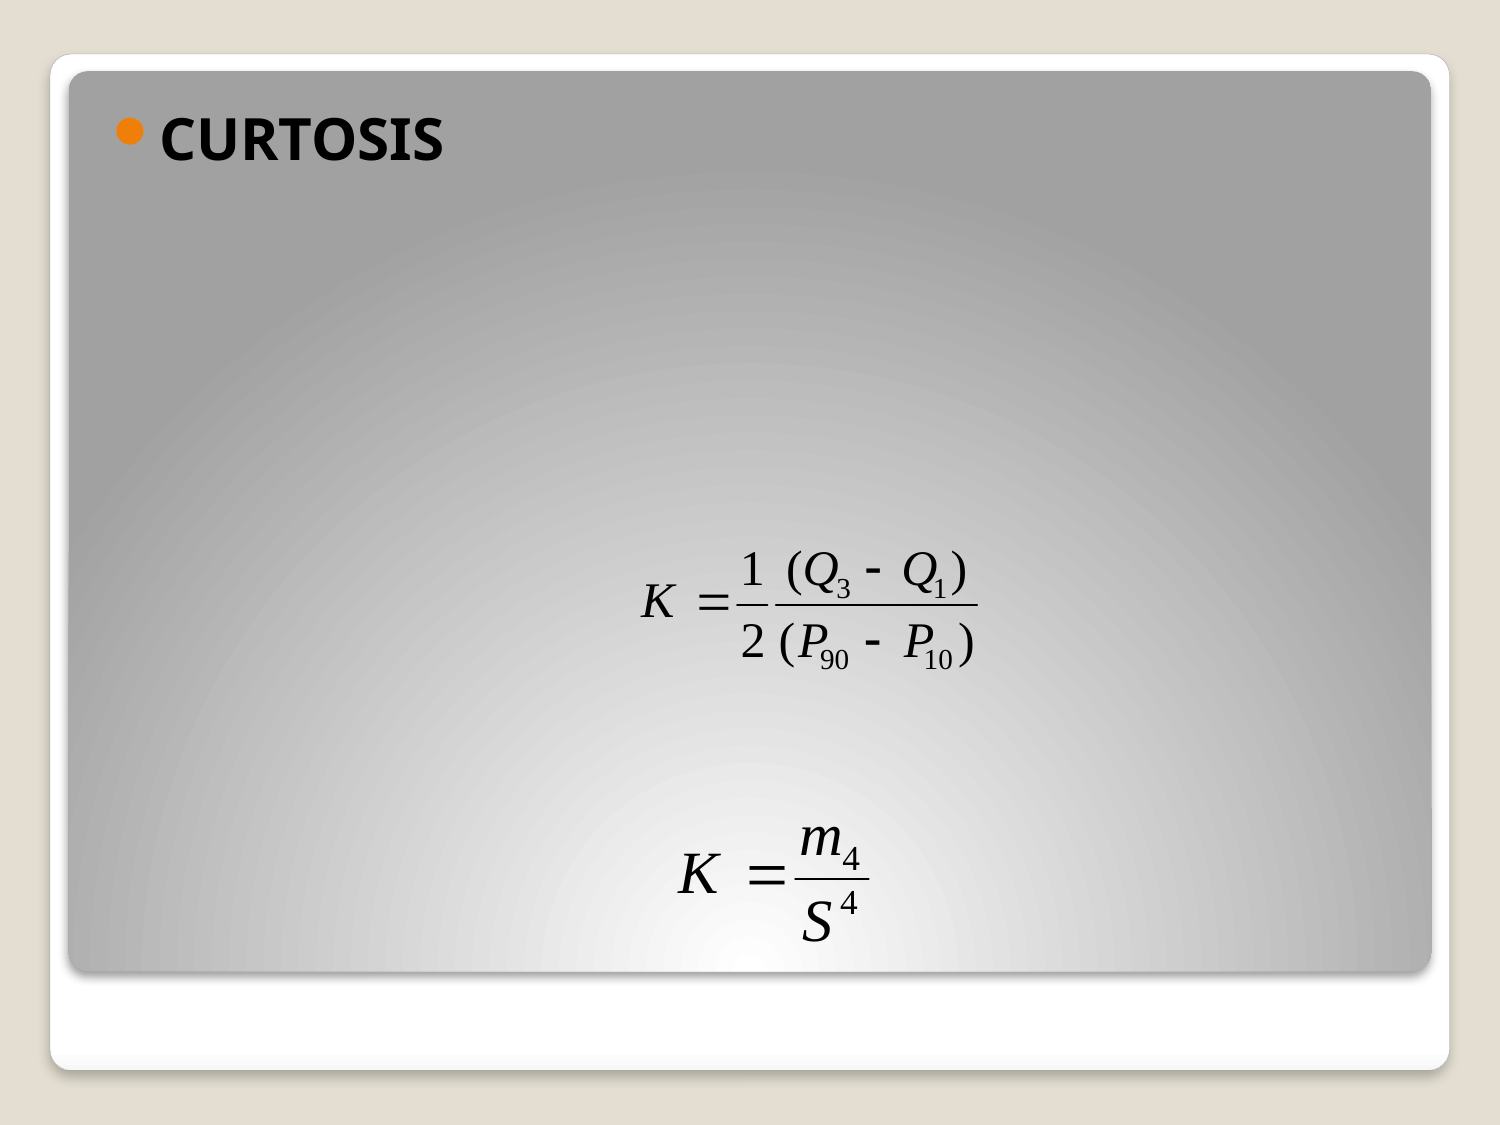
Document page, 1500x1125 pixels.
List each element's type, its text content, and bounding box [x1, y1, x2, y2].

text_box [631, 538, 987, 681]
list CURTOSIS [82, 86, 1425, 774]
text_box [667, 798, 881, 955]
